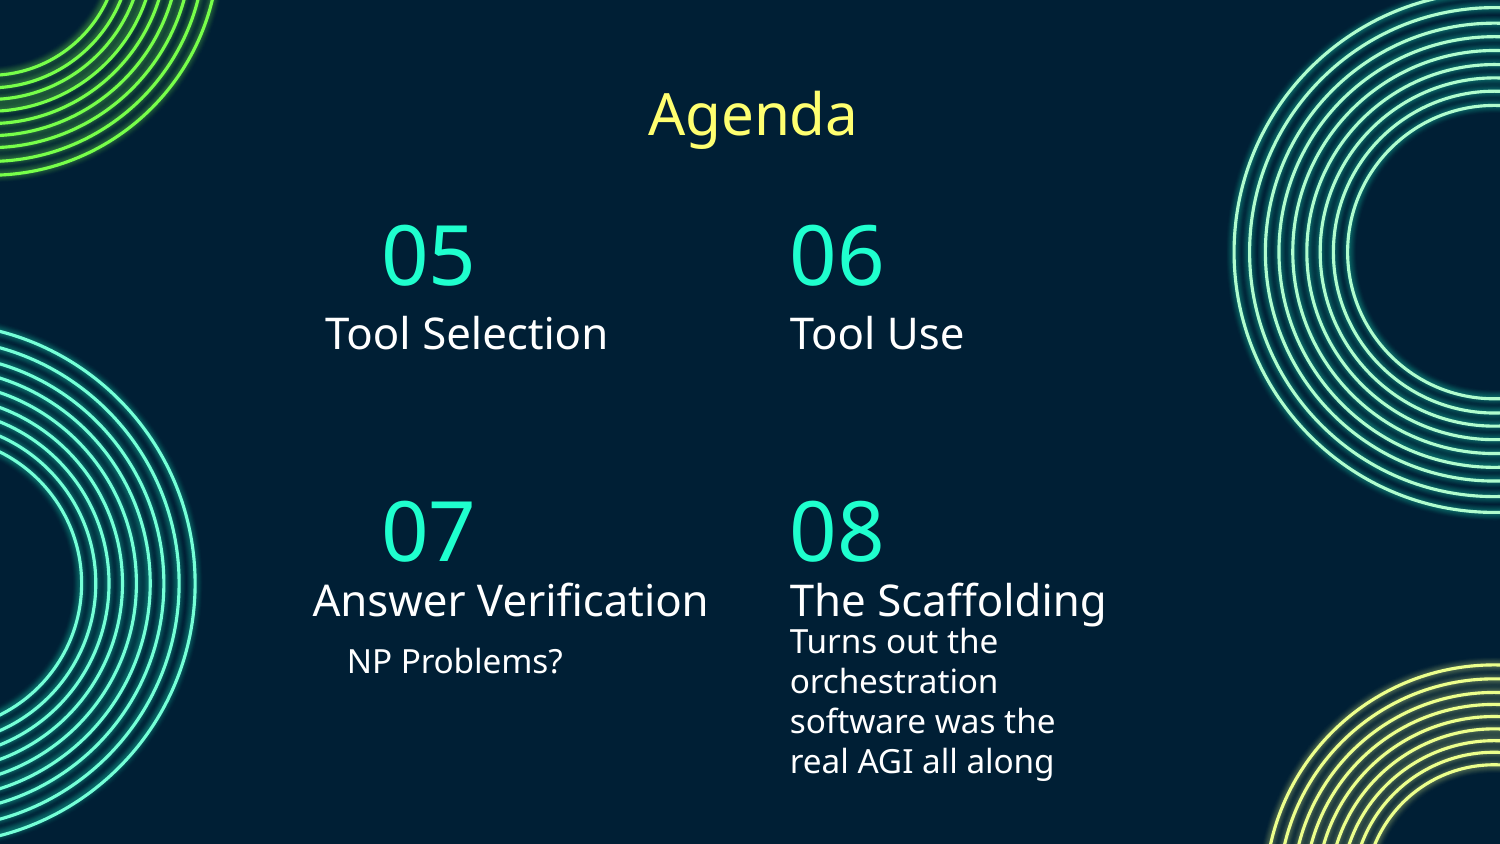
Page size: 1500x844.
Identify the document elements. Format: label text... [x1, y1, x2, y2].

title Agenda [116, 88, 1390, 137]
title 07 [366, 490, 506, 567]
title 06 [774, 213, 915, 291]
subtitle NP Problems? [331, 631, 692, 688]
subtitle The Scaffolding [774, 575, 1134, 624]
title 05 [366, 213, 506, 291]
title 08 [774, 490, 915, 567]
subtitle Tool Selection [310, 308, 708, 357]
subtitle Answer Verification [297, 575, 726, 624]
subtitle Tool Use [774, 308, 1204, 357]
subtitle Turns out the orchestration software was the real AGI all along [774, 631, 1134, 688]
